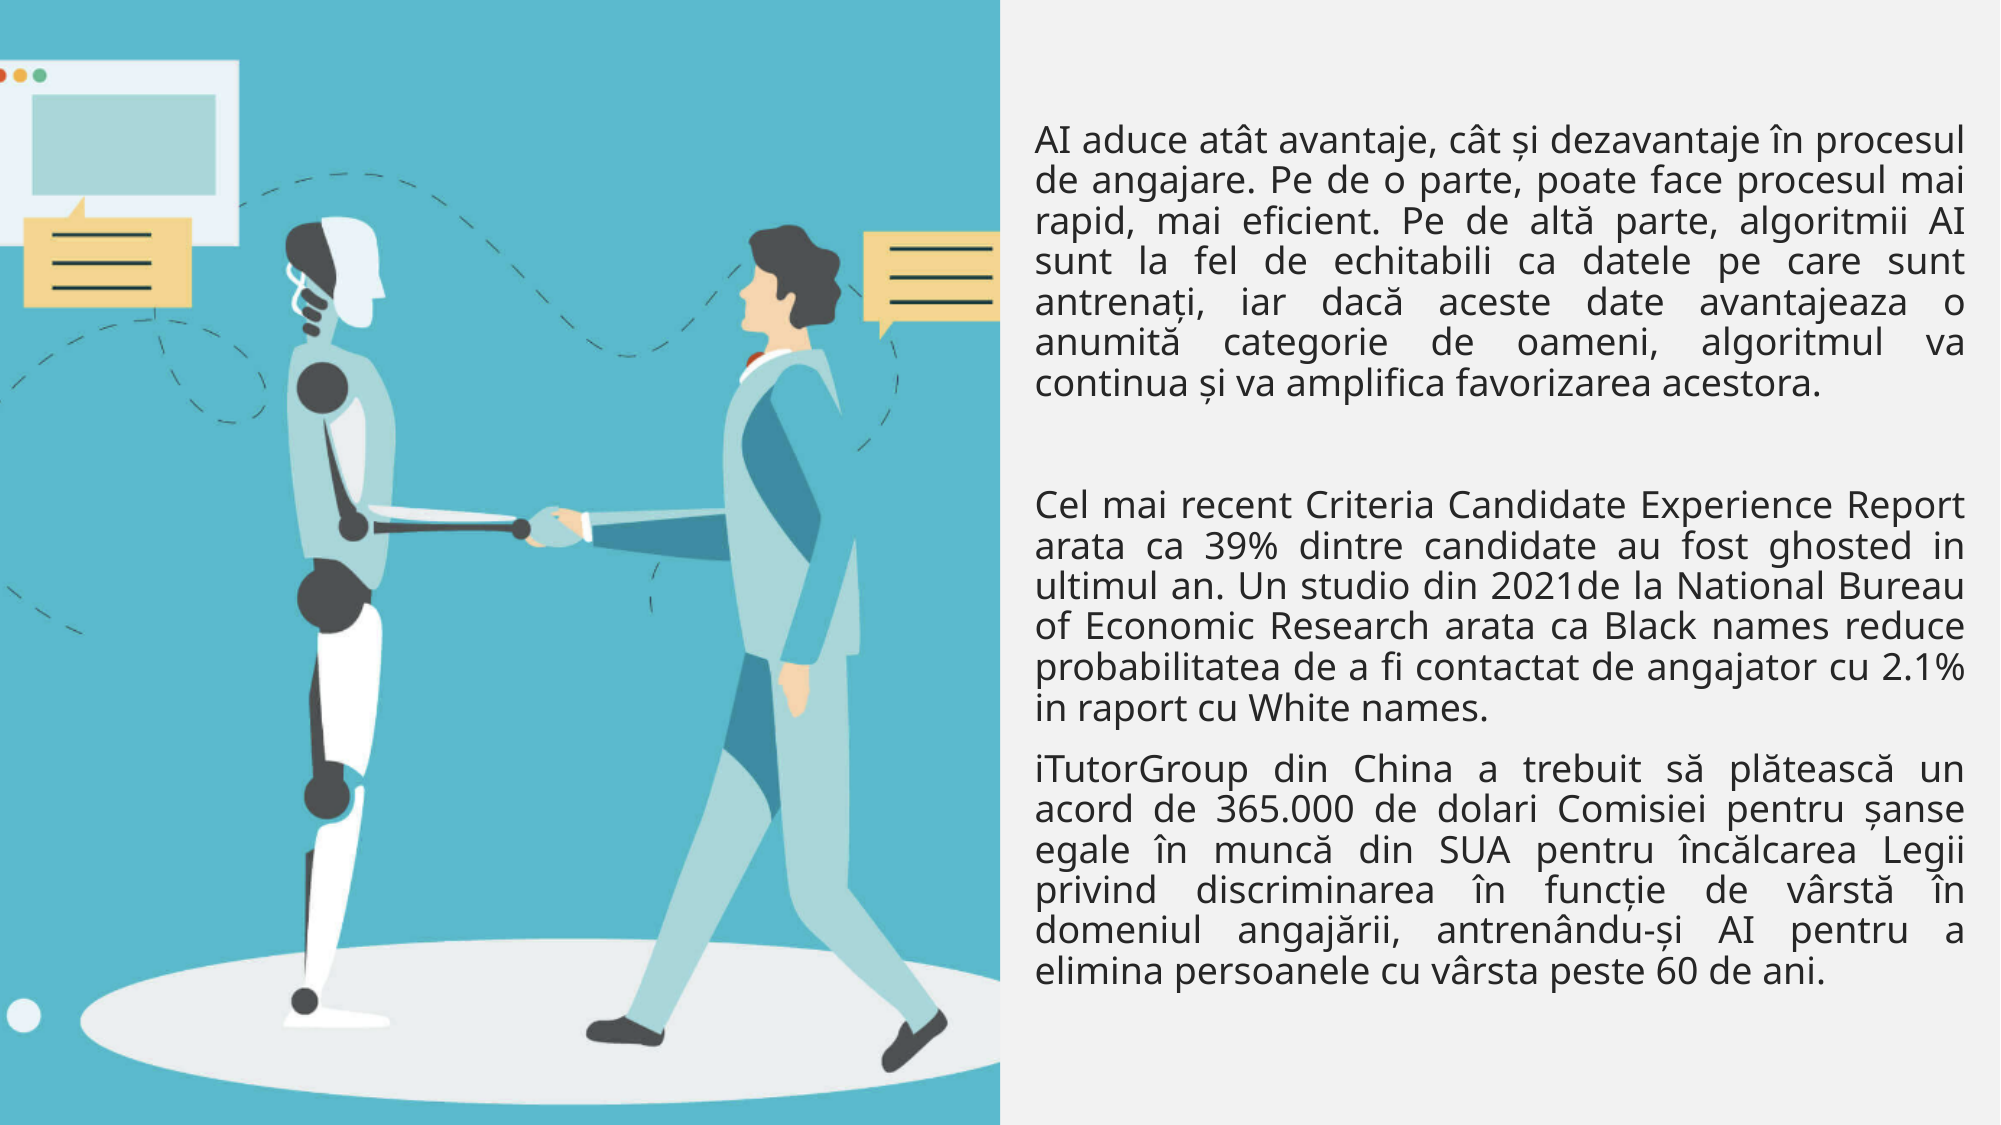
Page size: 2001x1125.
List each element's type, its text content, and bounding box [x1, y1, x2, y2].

picture [0, 0, 1001, 1125]
list AI aduce atât avantaje, cât și dezavantaje în procesul de angajare. Pe de o parte, poate face procesul mai rapid, mai eficient. Pe de altă parte, algoritmii AI sunt la fel de echitabili ca datele pe care sunt antrenați, iar dacă aceste date avantajeaza o anumită categorie de oameni, algoritmul va continua și va amplifica favorizarea acestora. Cel mai recent Criteria Candidate Experience Report arata ca 39% dintre candidate au fost ghosted in ultimul an. Un studio din 2021de la National Bureau of Economic Research arata ca Black names reduce probabilitatea de a fi contactat de angajator cu 2.1% in raport cu White names. iTutorGroup din China a trebuit să plătească un acord de 365.000 de dolari Comisiei pentru șanse egale în muncă din SUA pentru încălcarea Legii privind discriminarea în funcție de vârstă în domeniul angajării, antrenându-și AI pentru a elimina persoanele cu vârsta peste 60 de ani. [1019, 23, 1982, 1024]
